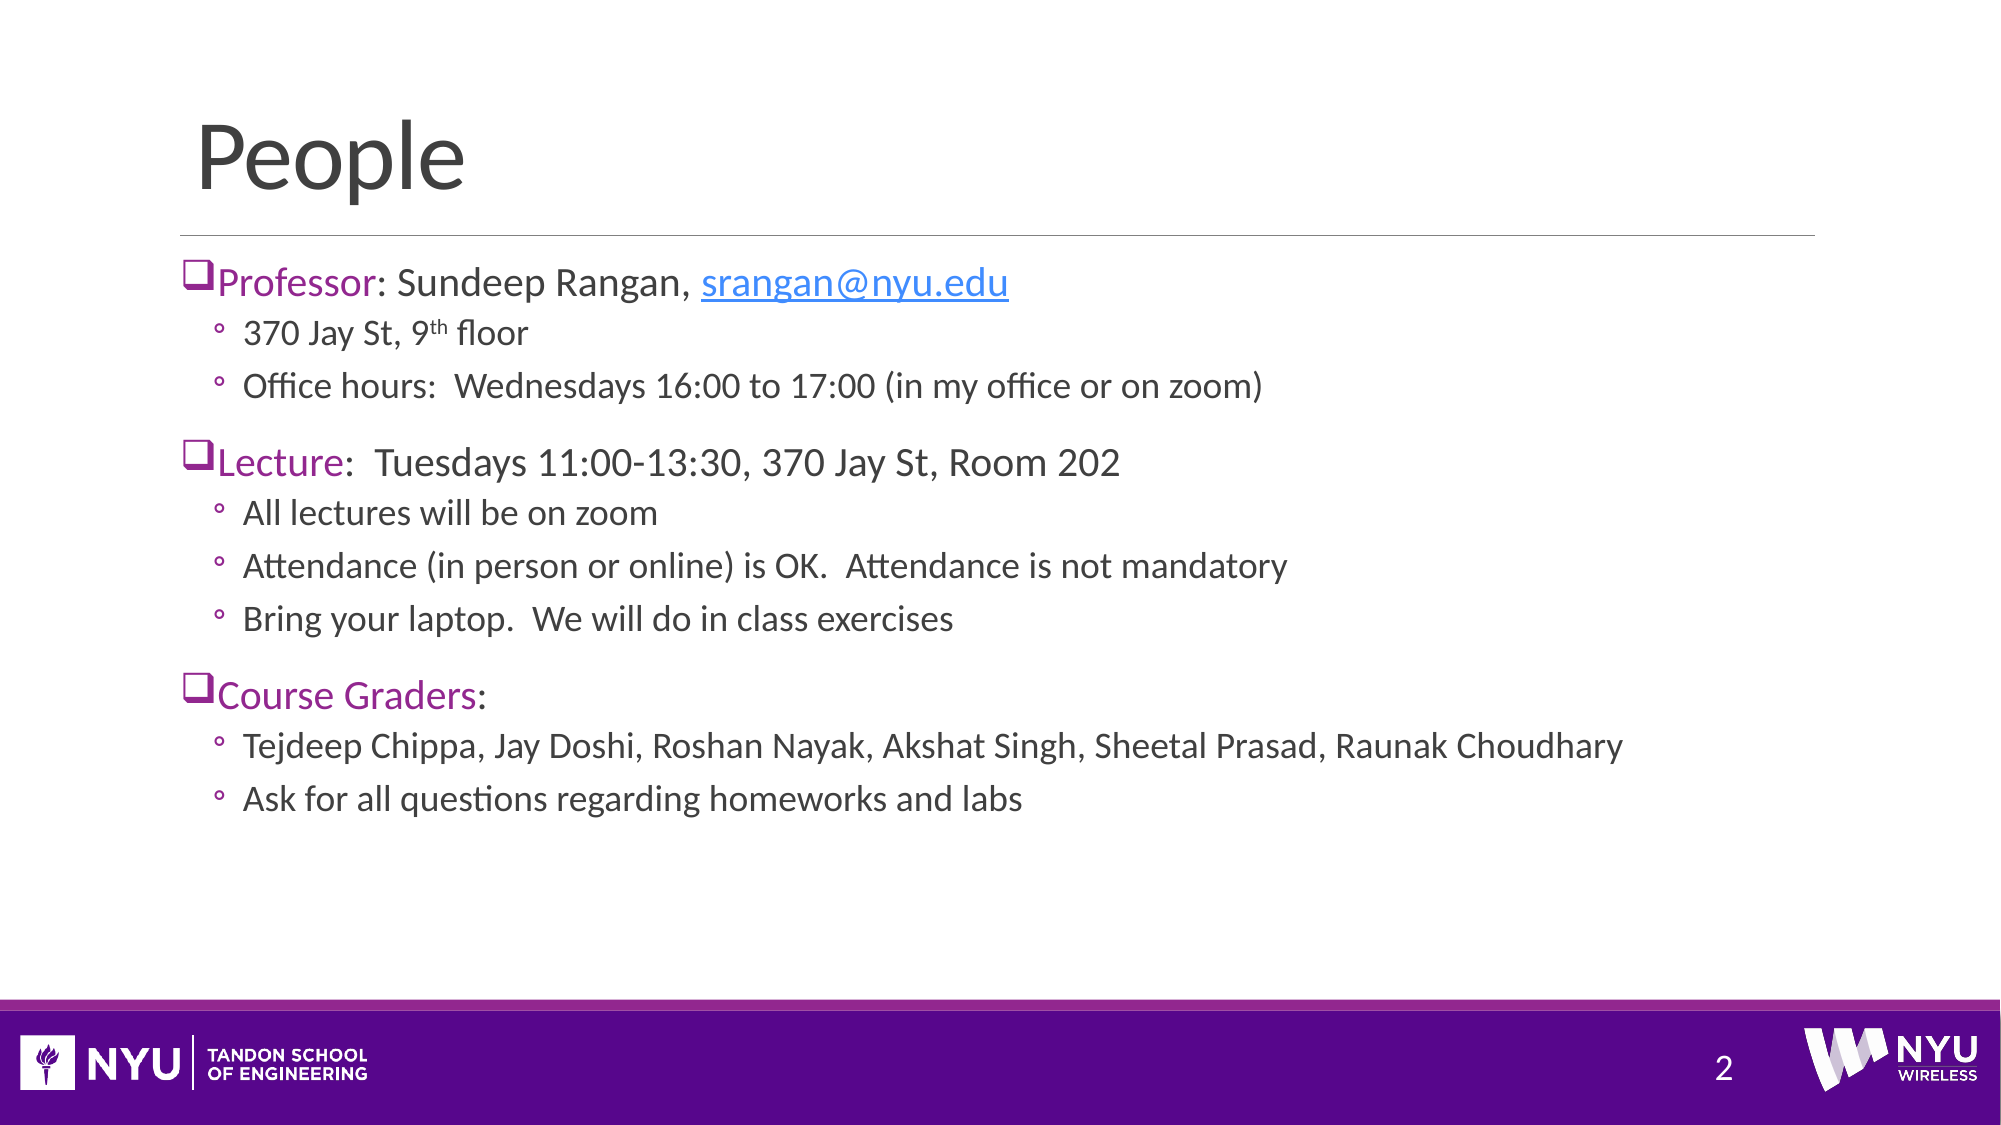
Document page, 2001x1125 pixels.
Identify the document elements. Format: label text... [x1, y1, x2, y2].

title People [180, 47, 1830, 218]
slide_number 2 [1533, 1035, 1749, 1096]
list Professor: Sundeep Rangan, srangan@nyu.edu 370 Jay St, 9th floor Office hours: Wednesdays 16:00 to 17:00 (in my office or on zoom) Lecture: Tuesdays 11:00-13:30, 370 Jay St, Room 202 All lectures will be on zoom Attendance (in person or online) is OK. Attendance is not mandatory Bring your laptop. We will do in class exercises Course Graders: Tejdeep Chippa, Jay Doshi, Roshan Nayak, Akshat Singh, Sheetal Prasad, Raunak Choudhary Ask for all questions regarding homeworks and labs [180, 252, 1830, 963]
